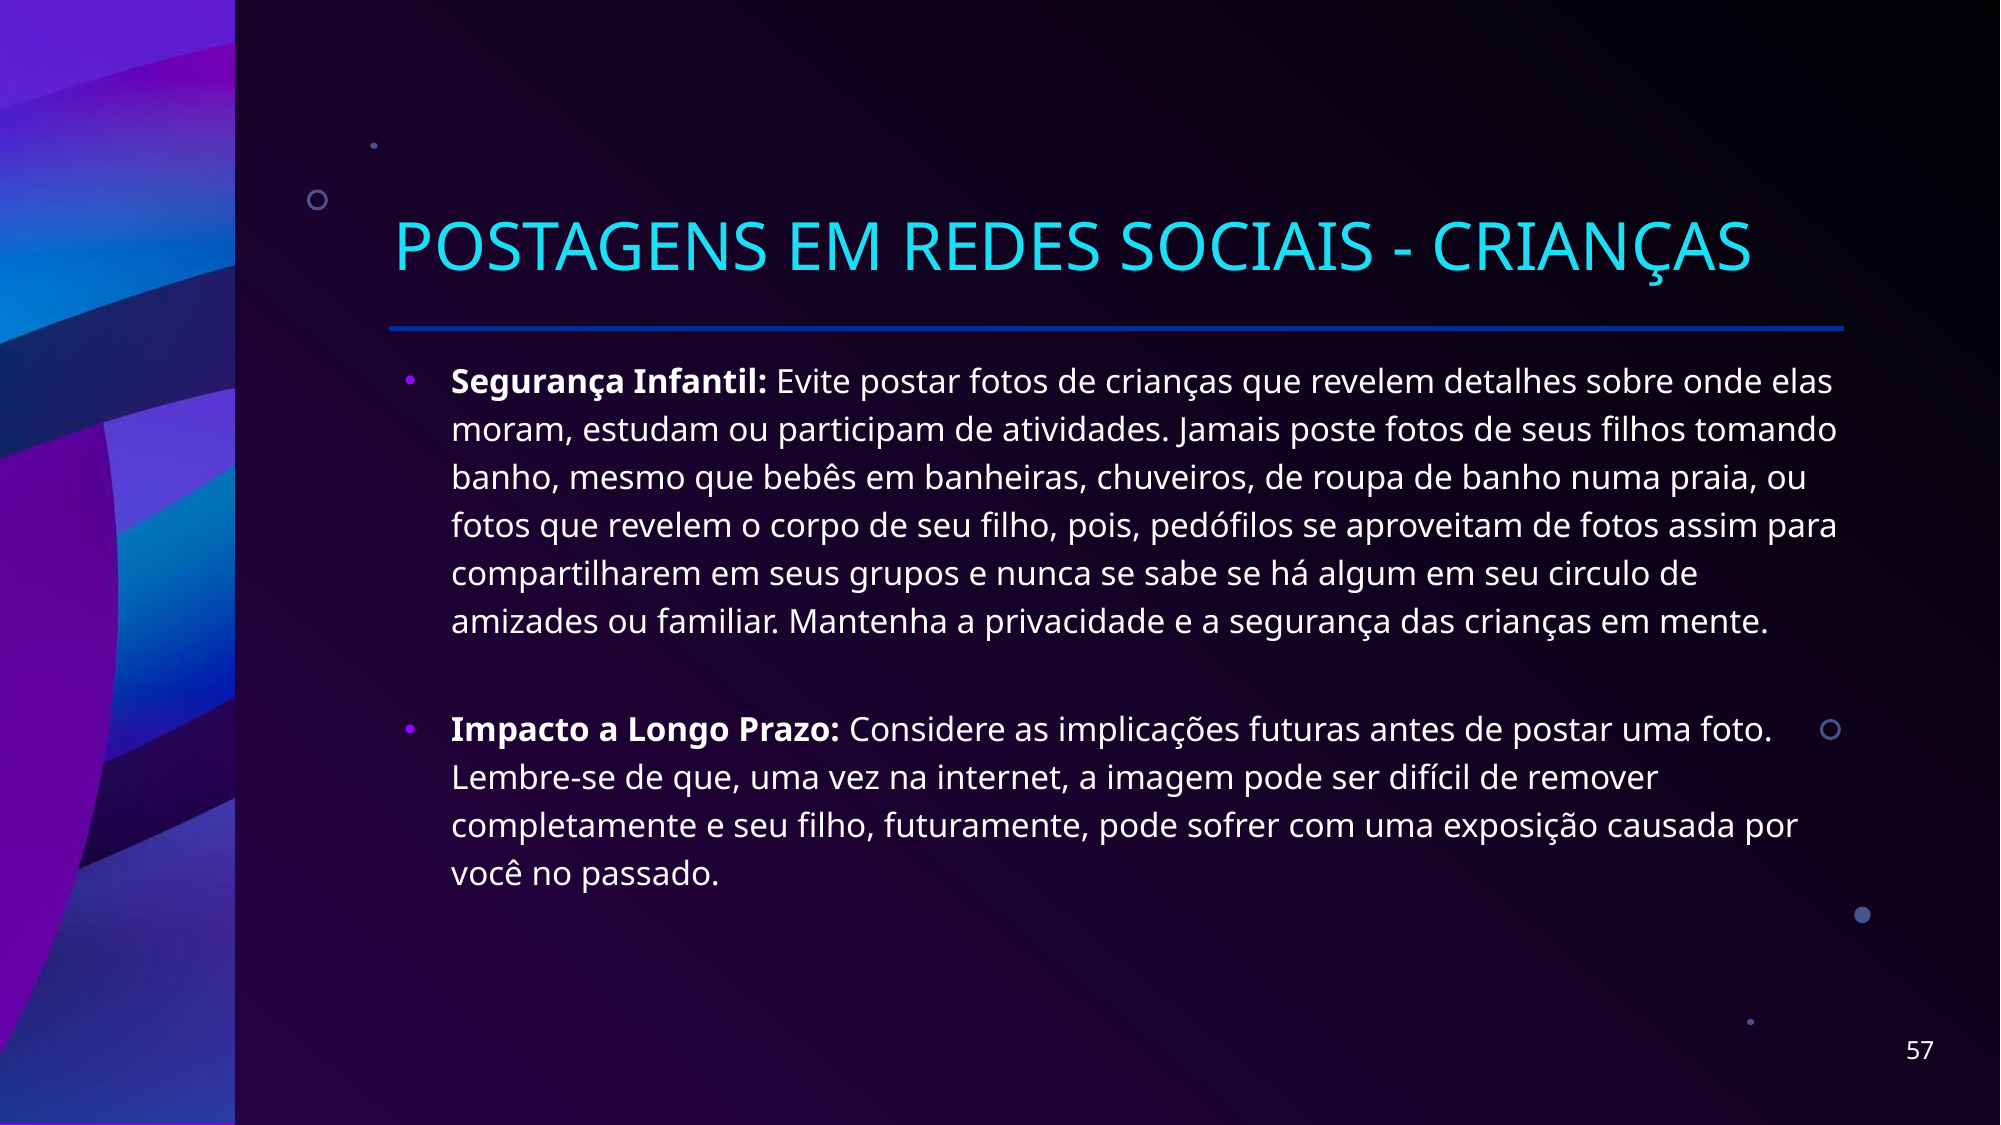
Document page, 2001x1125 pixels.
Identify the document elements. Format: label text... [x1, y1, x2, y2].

title Postagens em redes sociais - crianças [393, 26, 1845, 292]
list Segurança Infantil: Evite postar fotos de crianças que revelem detalhes sobre onde elas moram, estudam ou participam de atividades. Jamais poste fotos de seus filhos tomando banho, mesmo que bebês em banheiras, chuveiros, de roupa de banho numa praia, ou fotos que revelem o corpo de seu filho, pois, pedófilos se aproveitam de fotos assim para compartilharem em seus grupos e nunca se sabe se há algum em seu circulo de amizades ou familiar. Mantenha a privacidade e a segurança das crianças em mente. Impacto a Longo Prazo: Considere as implicações futuras antes de postar uma foto. Lembre-se de que, uma vez na internet, a imagem pode ser difícil de remover completamente e seu filho, futuramente, pode sofrer com uma exposição causada por você no passado. [389, 345, 1871, 1082]
slide_number 57 [1871, 1021, 1950, 1082]
picture [0, 0, 235, 1124]
